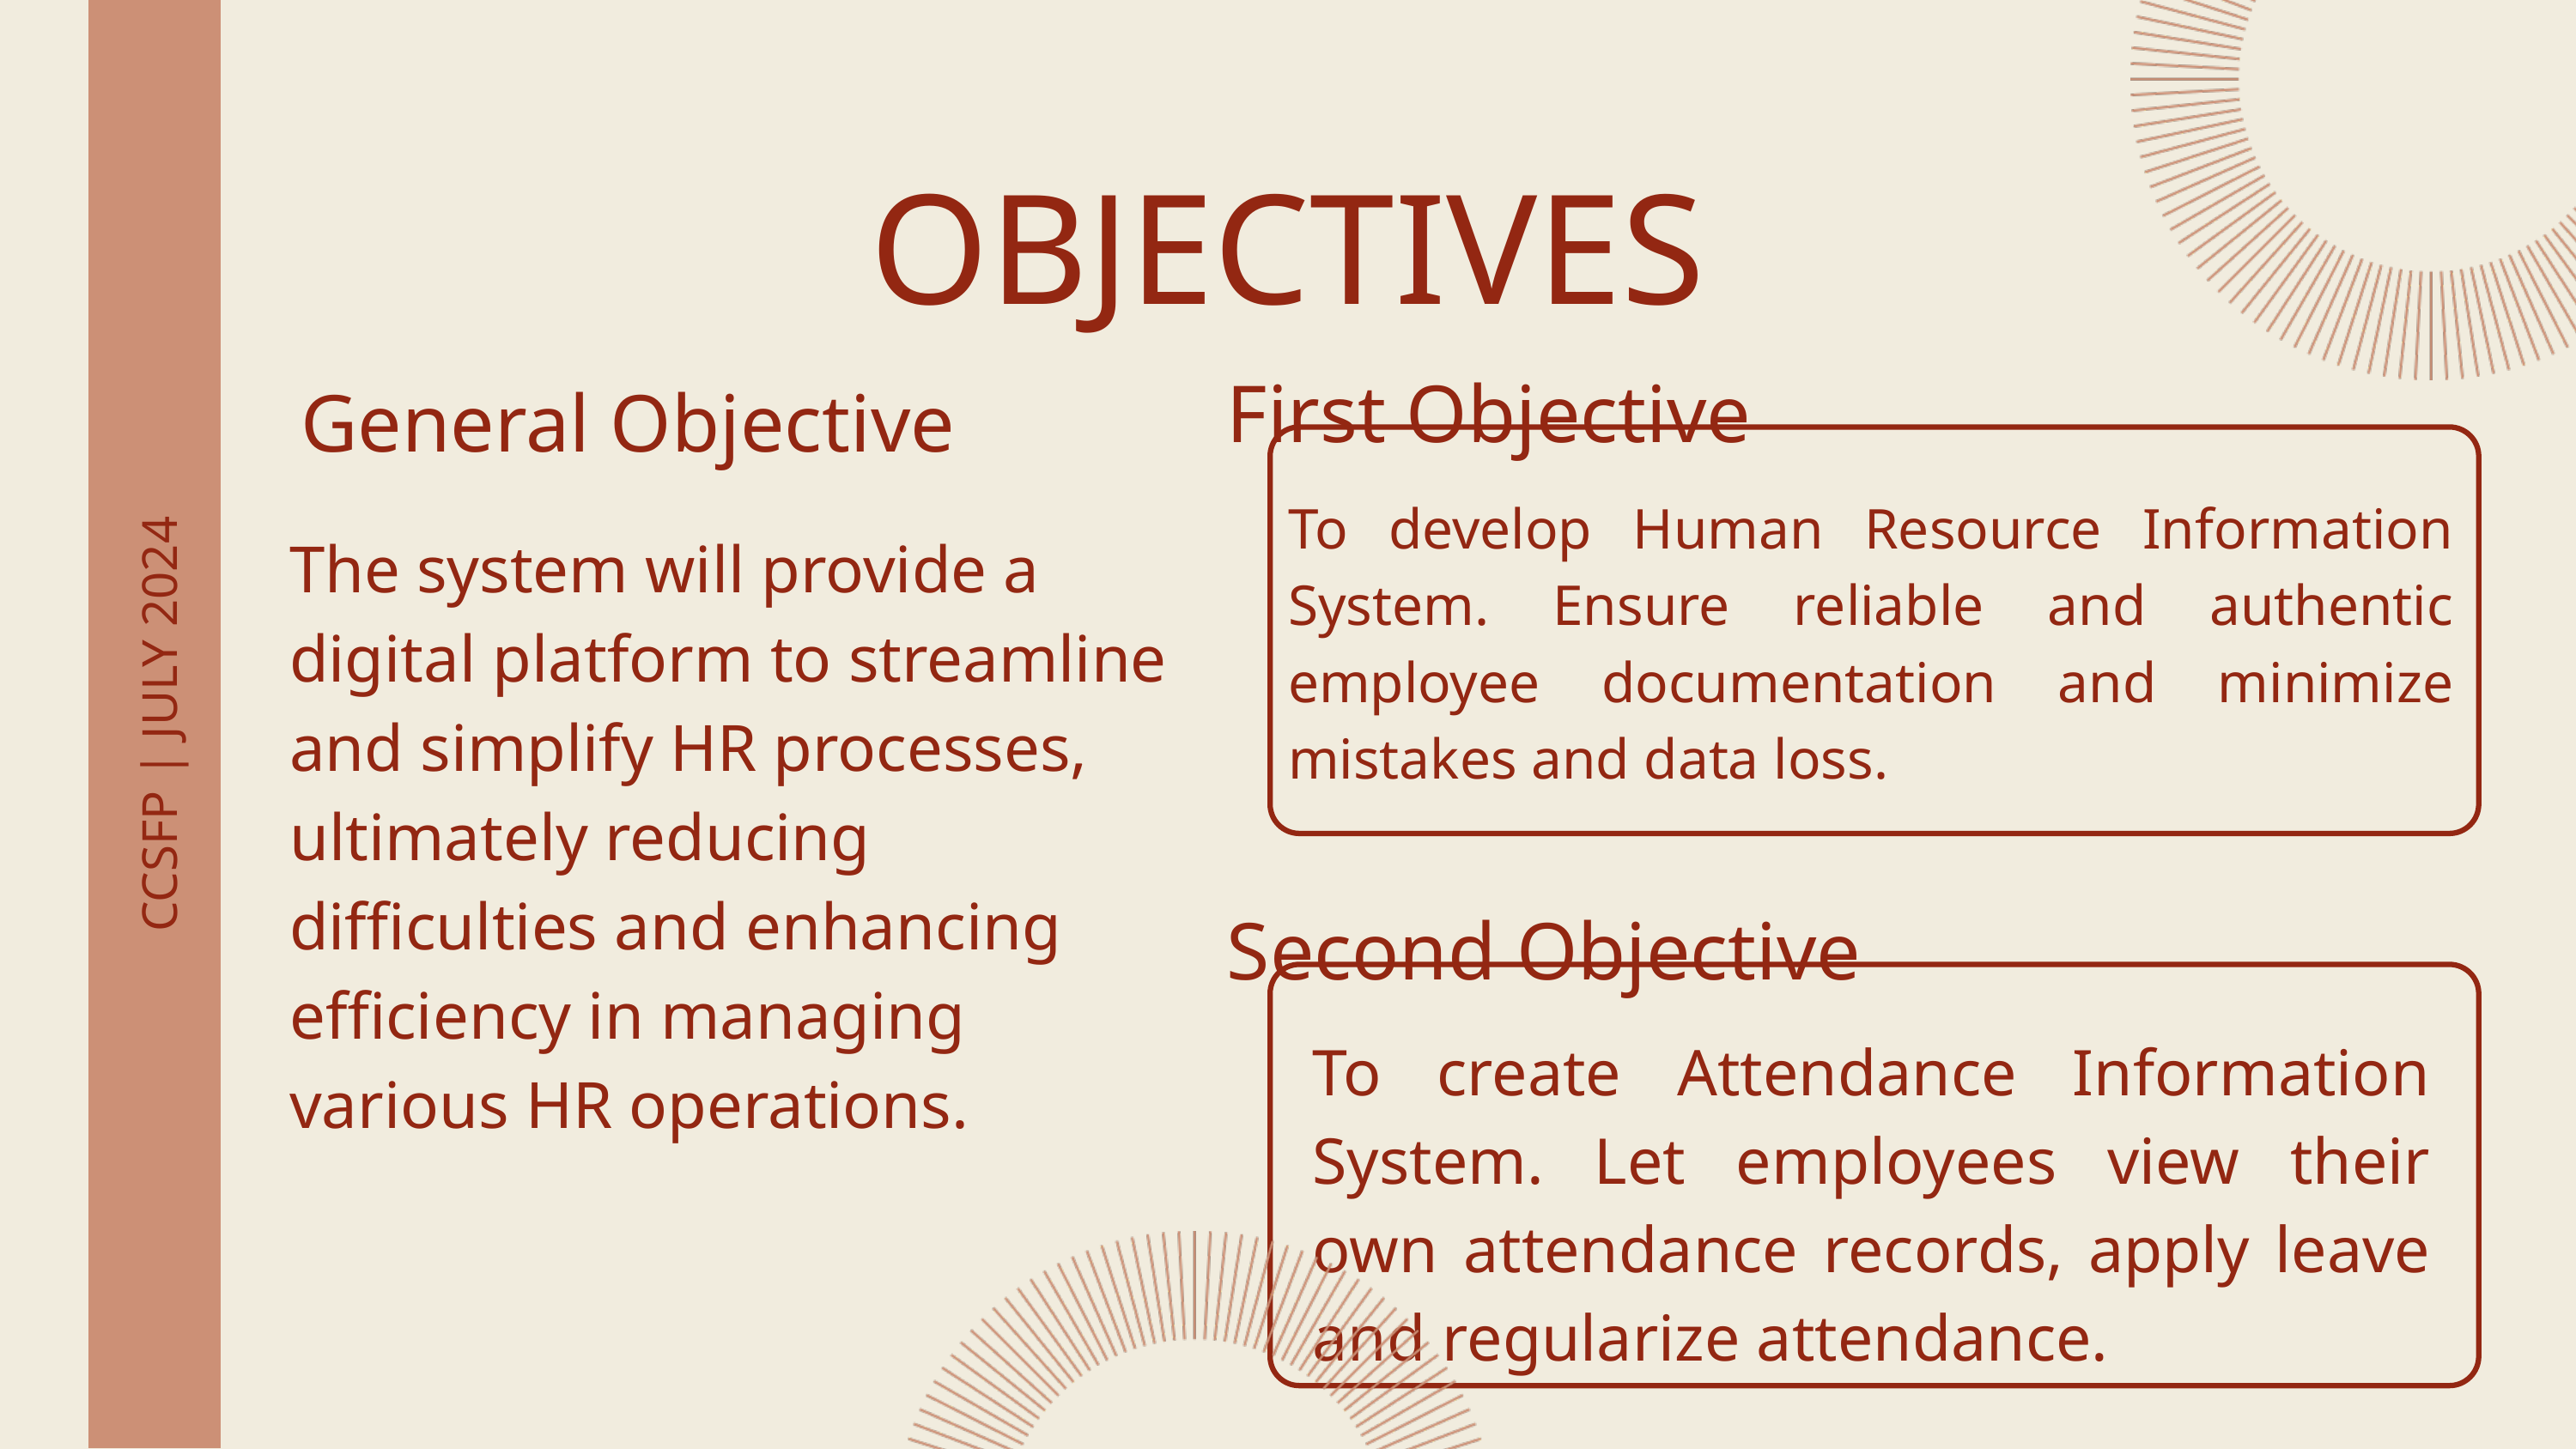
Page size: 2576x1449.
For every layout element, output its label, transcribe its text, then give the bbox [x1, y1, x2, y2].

text_box [894, 1231, 1497, 1449]
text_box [1269, 427, 2479, 834]
text_box OBJECTIVES [551, 122, 2025, 336]
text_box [1269, 964, 2479, 1386]
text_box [88, 0, 221, 1449]
text_box First Objective [1226, 348, 1927, 458]
text_box General Objective [301, 357, 1184, 469]
text_box Second Objective [1226, 885, 2110, 996]
text_box [2130, 0, 2576, 380]
text_box The system will provide a digital platform to streamline and simplify HR processes, ultimately reducing difficulties and enhancing efficiency in managing various HR operations. [289, 516, 1195, 1142]
